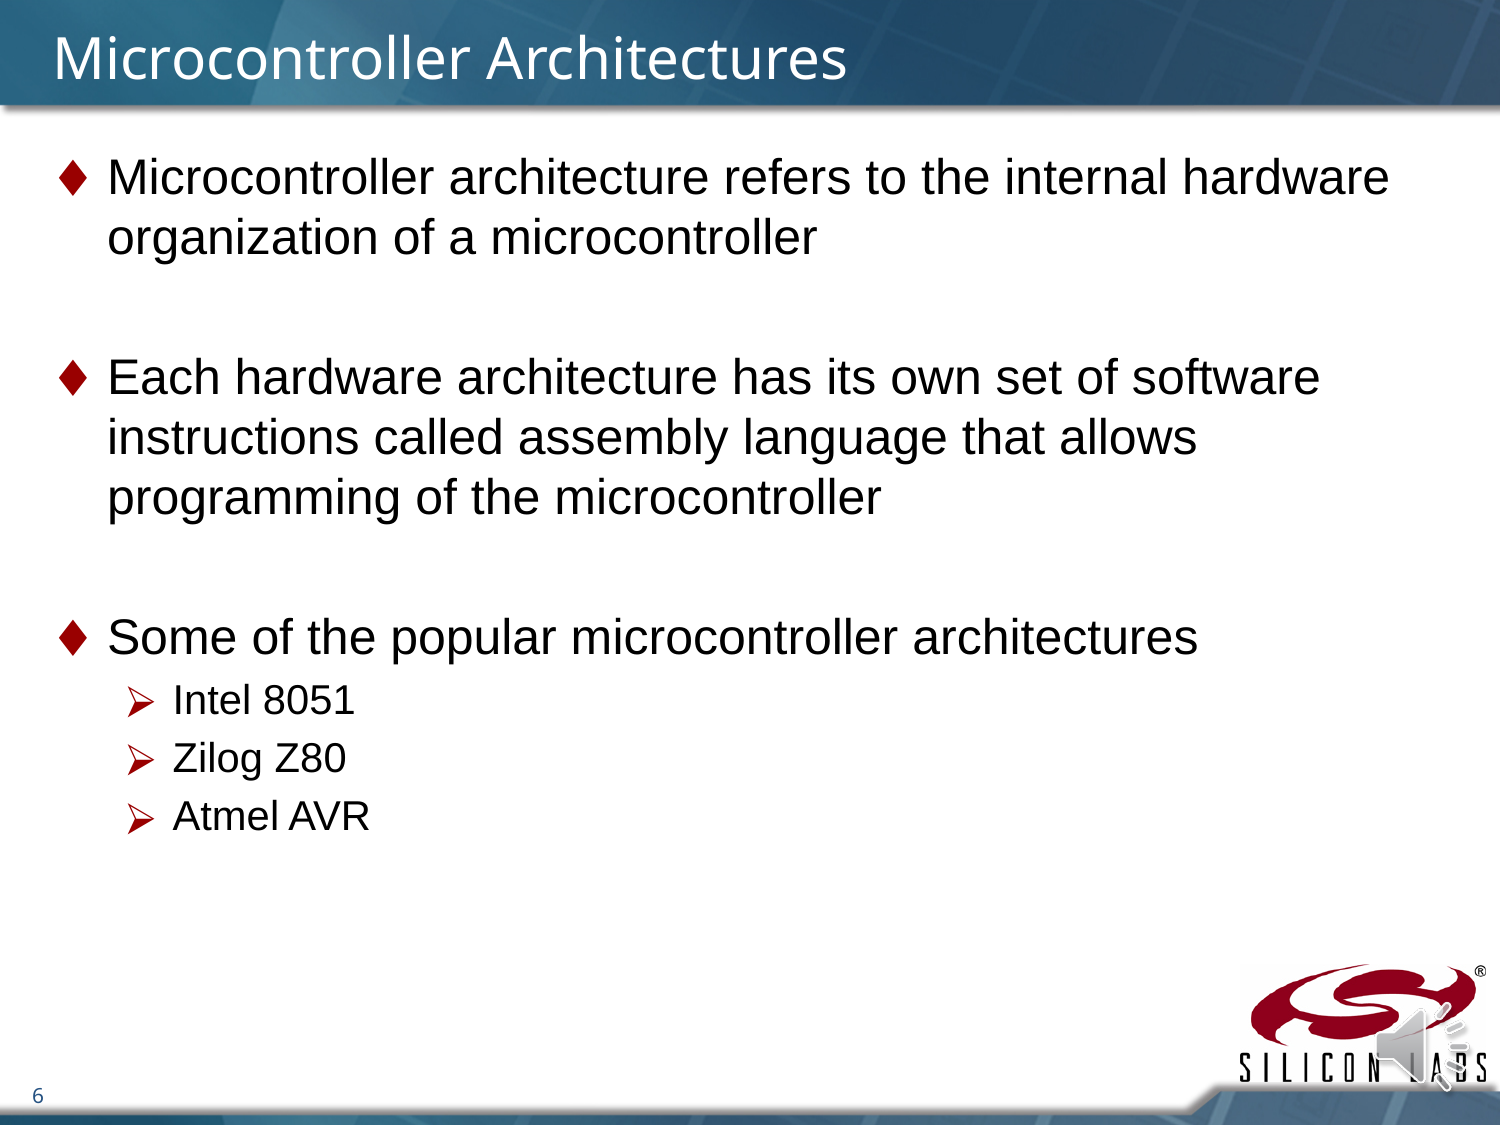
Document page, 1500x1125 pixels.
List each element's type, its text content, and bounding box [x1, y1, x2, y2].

picture [0, 964, 1500, 1125]
list Microcontroller architecture refers to the internal hardware organization of a microcontroller Each hardware architecture has its own set of software instructions called assembly language that allows programming of the microcontroller Some of the popular microcontroller architectures Intel 8051 Zilog Z80 Atmel AVR [37, 137, 1462, 1067]
picture [0, 0, 1500, 124]
title Microcontroller Architectures [37, 0, 1462, 113]
